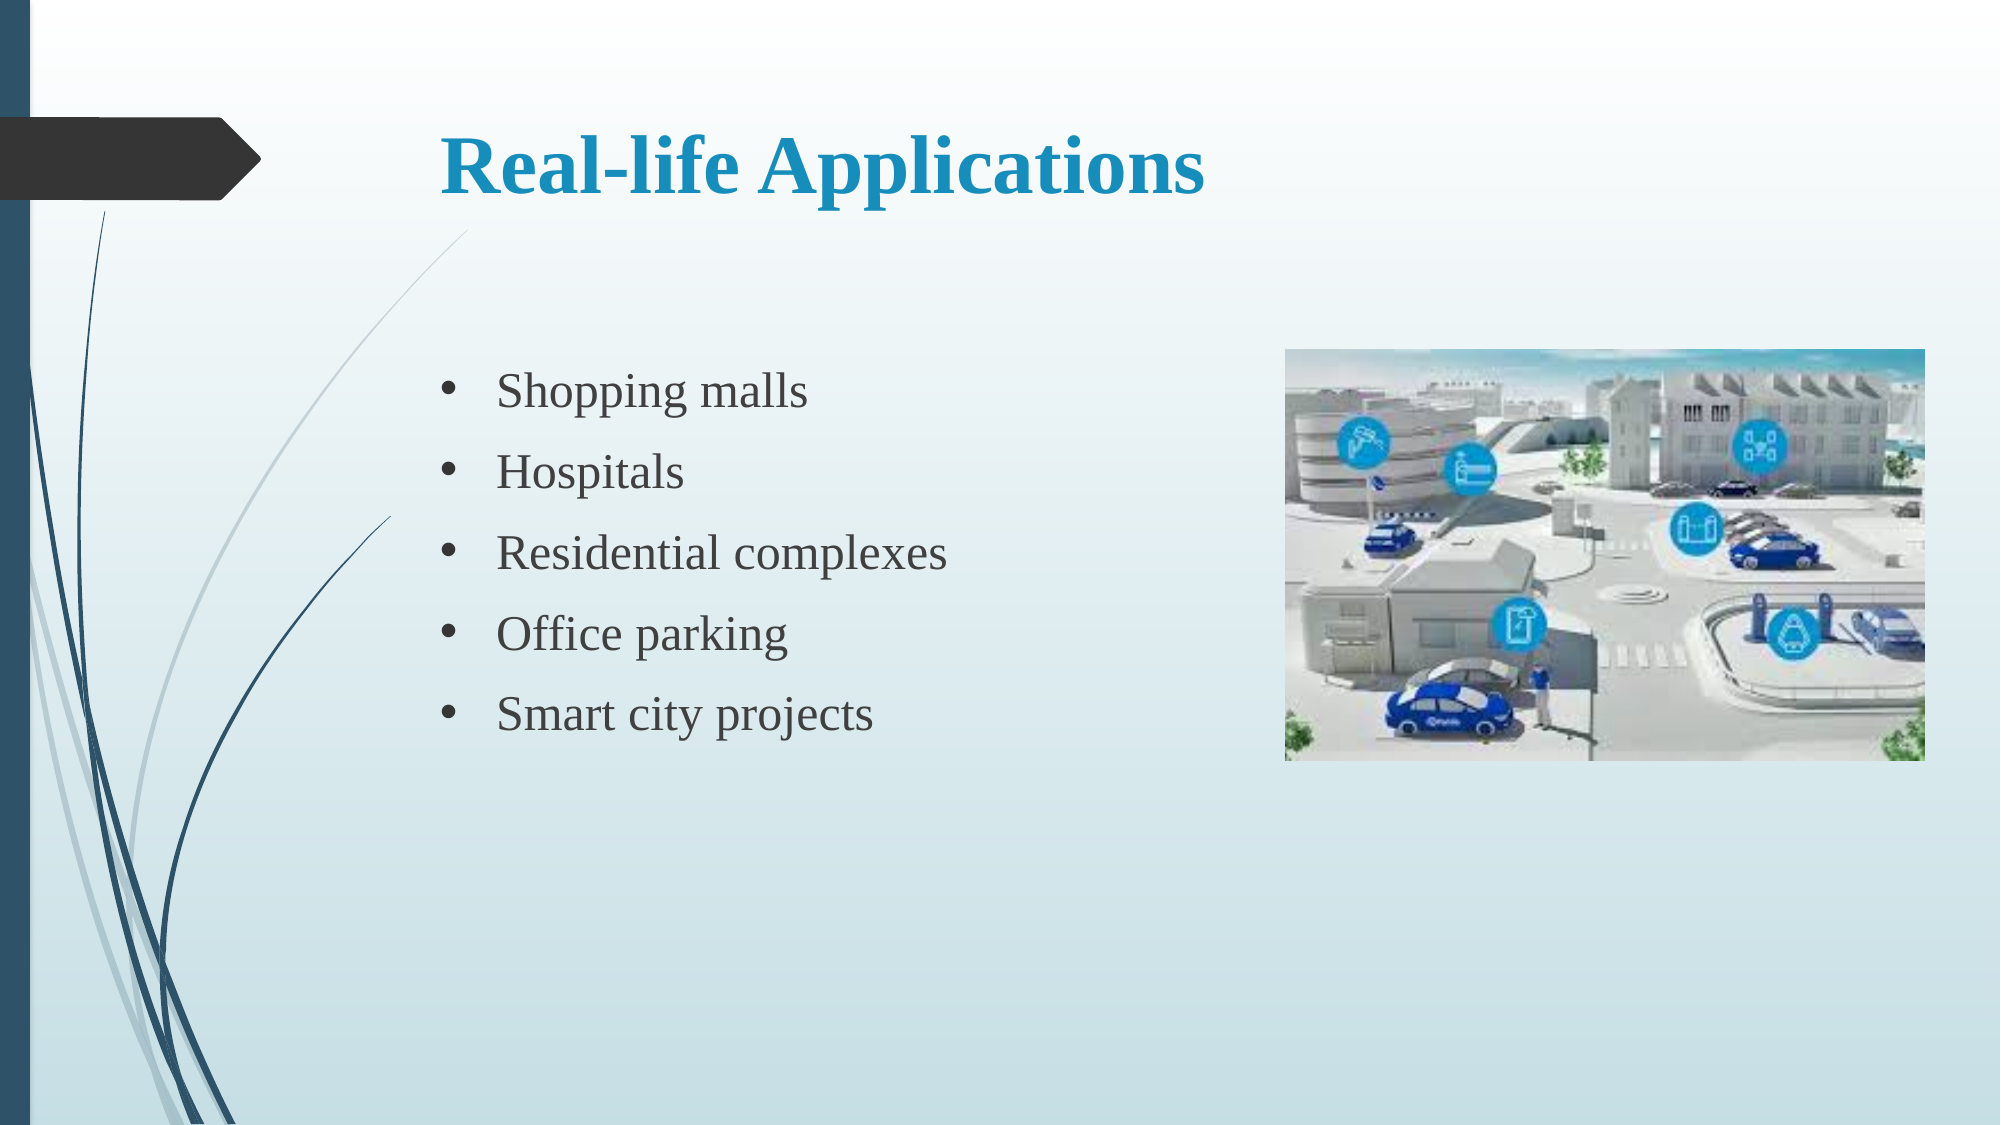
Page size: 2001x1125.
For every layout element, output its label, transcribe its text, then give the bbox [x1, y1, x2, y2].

picture [1285, 349, 1925, 762]
title Real-life Applications [425, 102, 1888, 313]
list Shopping malls Hospitals Residential complexes Office parking Smart city projects [424, 350, 1025, 871]
